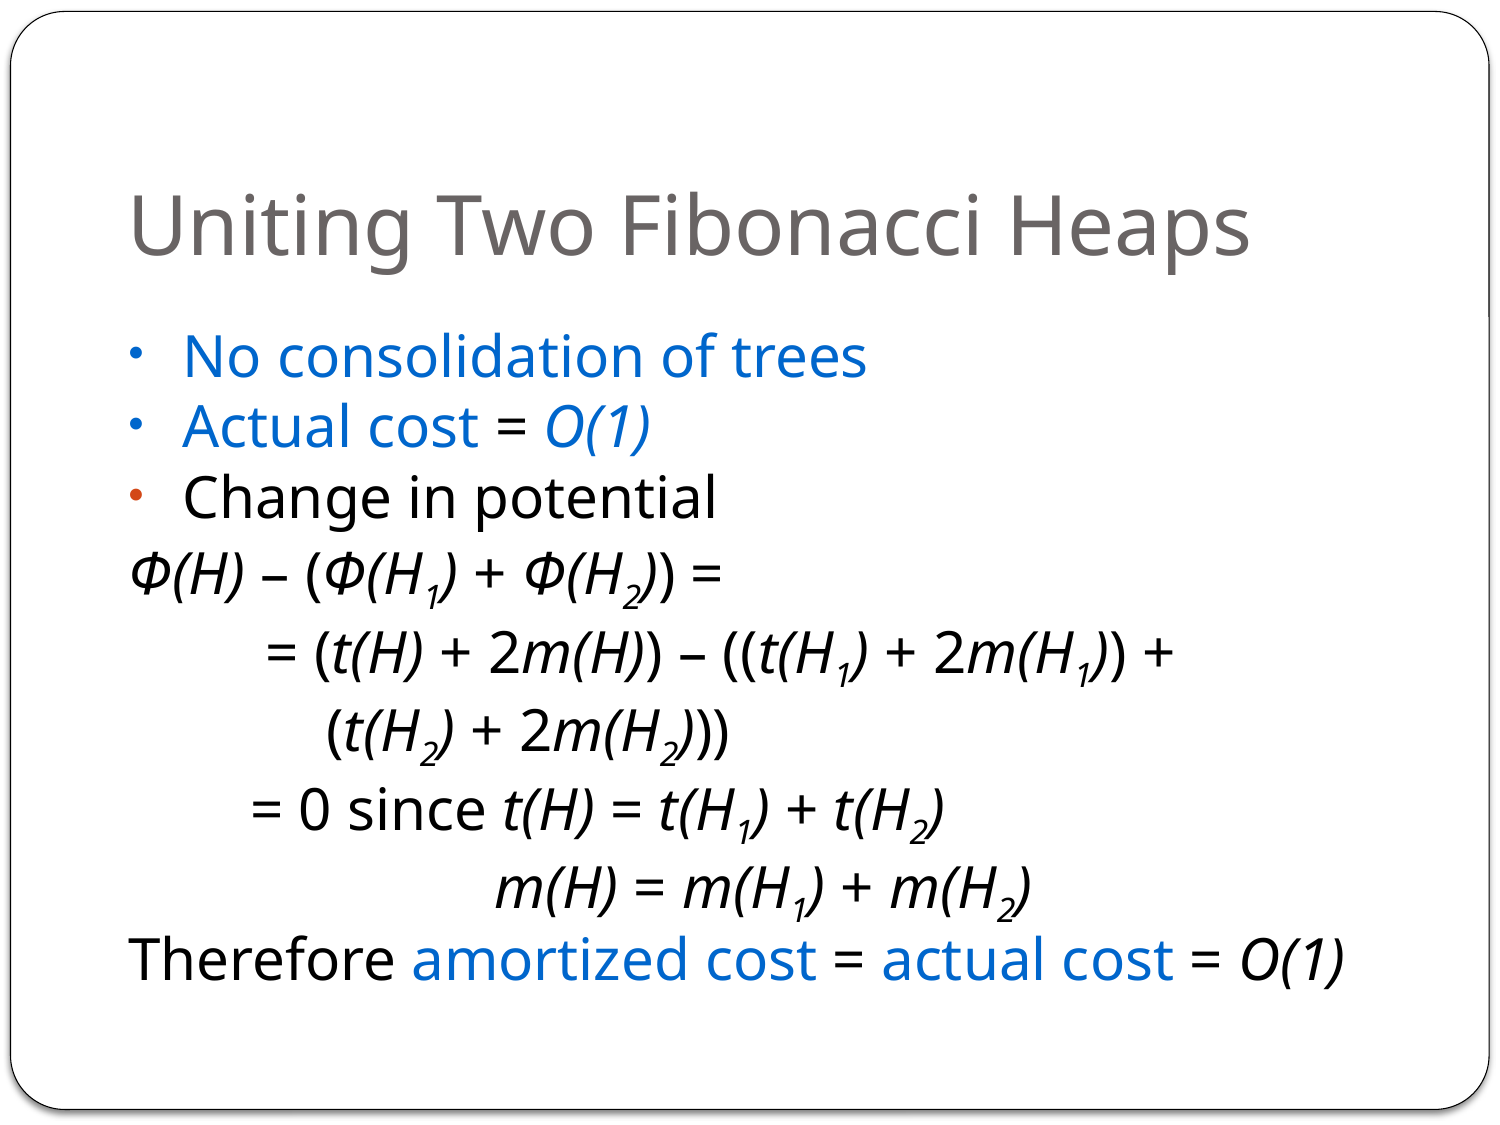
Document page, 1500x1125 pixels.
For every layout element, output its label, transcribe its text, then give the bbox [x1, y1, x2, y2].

title Uniting Two Fibonacci Heaps [112, 99, 1388, 288]
list No consolidation of trees Actual cost = O(1) Change in potential Φ(H) – (Φ(H1) + Φ(H2)) = = (t(H) + 2m(H)) – ((t(H1) + 2m(H1)) + (t(H2) + 2m(H2))) = 0 since t(H) = t(H1) + t(H2) m(H) = m(H1) + m(H2) Therefore amortized cost = actual cost = O(1) [112, 324, 1388, 1000]
